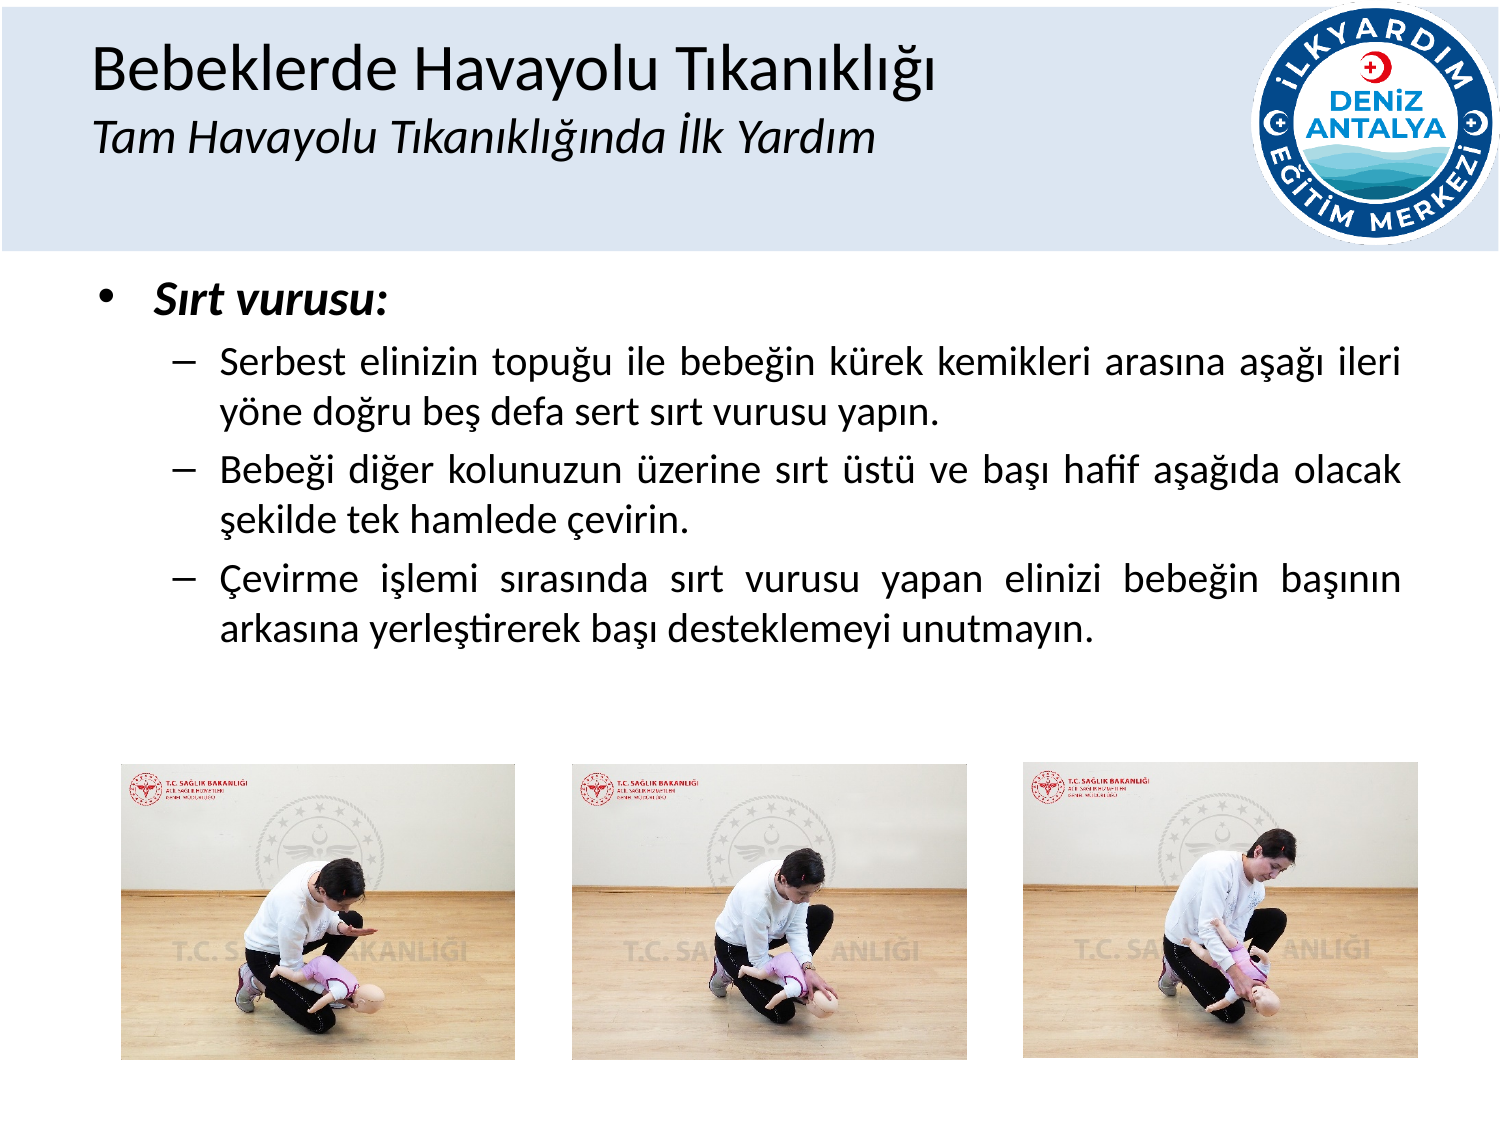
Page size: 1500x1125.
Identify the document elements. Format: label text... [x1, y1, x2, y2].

picture [572, 764, 967, 1060]
picture [1023, 762, 1418, 1059]
title Bebeklerde Havayolu Tıkanıklığı Tam Havayolu Tıkanıklığında İlk Yardım [76, 0, 1248, 188]
picture [1250, 0, 1500, 246]
picture [120, 764, 515, 1060]
list Sırt vurusu: Serbest elinizin topuğu ile bebeğin kürek kemikleri arasına aşağı ileri yöne doğru beş defa sert sırt vurusu yapın. Bebeği diğer kolunuzun üzerine sırt üstü ve başı hafif aşağıda olacak şekilde tek hamlede çevirin. Çevirme işlemi sırasında sırt vurusu yapan elinizi bebeğin başının arkasına yerleştirerek başı desteklemeyi unutmayın. [82, 258, 1418, 672]
text_box [0, 5, 1250, 253]
